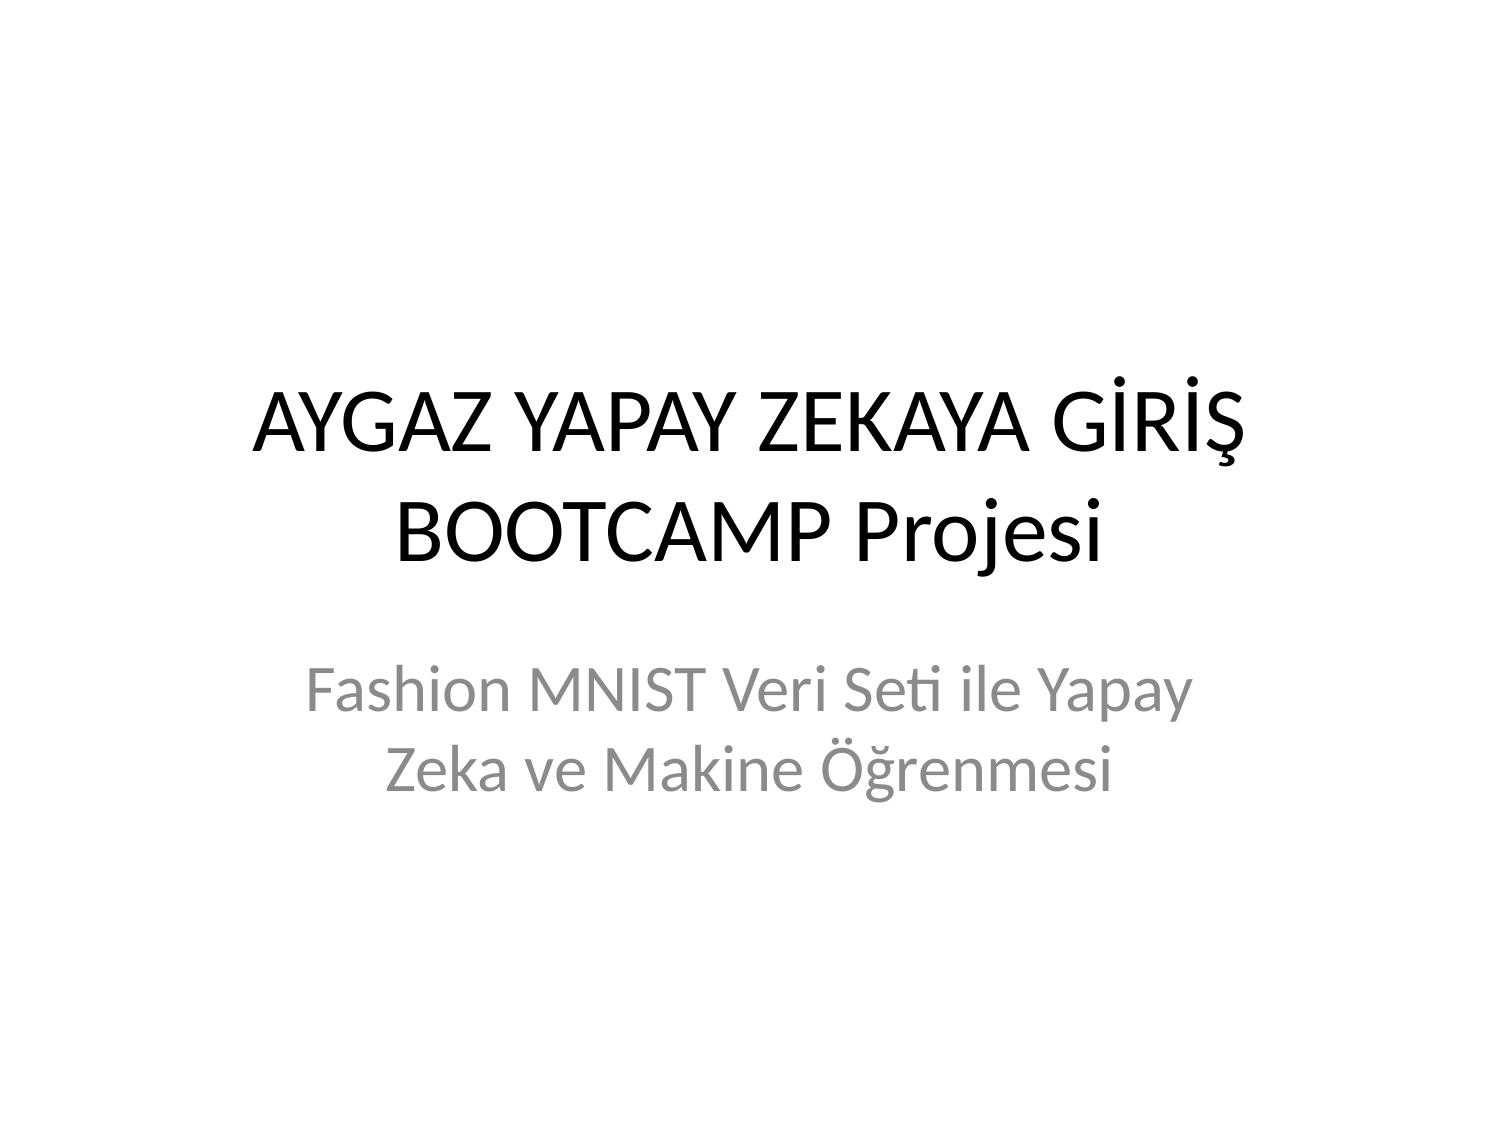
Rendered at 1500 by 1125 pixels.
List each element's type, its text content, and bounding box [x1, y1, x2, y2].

subtitle Fashion MNIST Veri Seti ile Yapay Zeka ve Makine Öğrenmesi [225, 637, 1275, 925]
title AYGAZ YAPAY ZEKAYA GİRİŞ BOOTCAMP Projesi [112, 349, 1388, 591]
